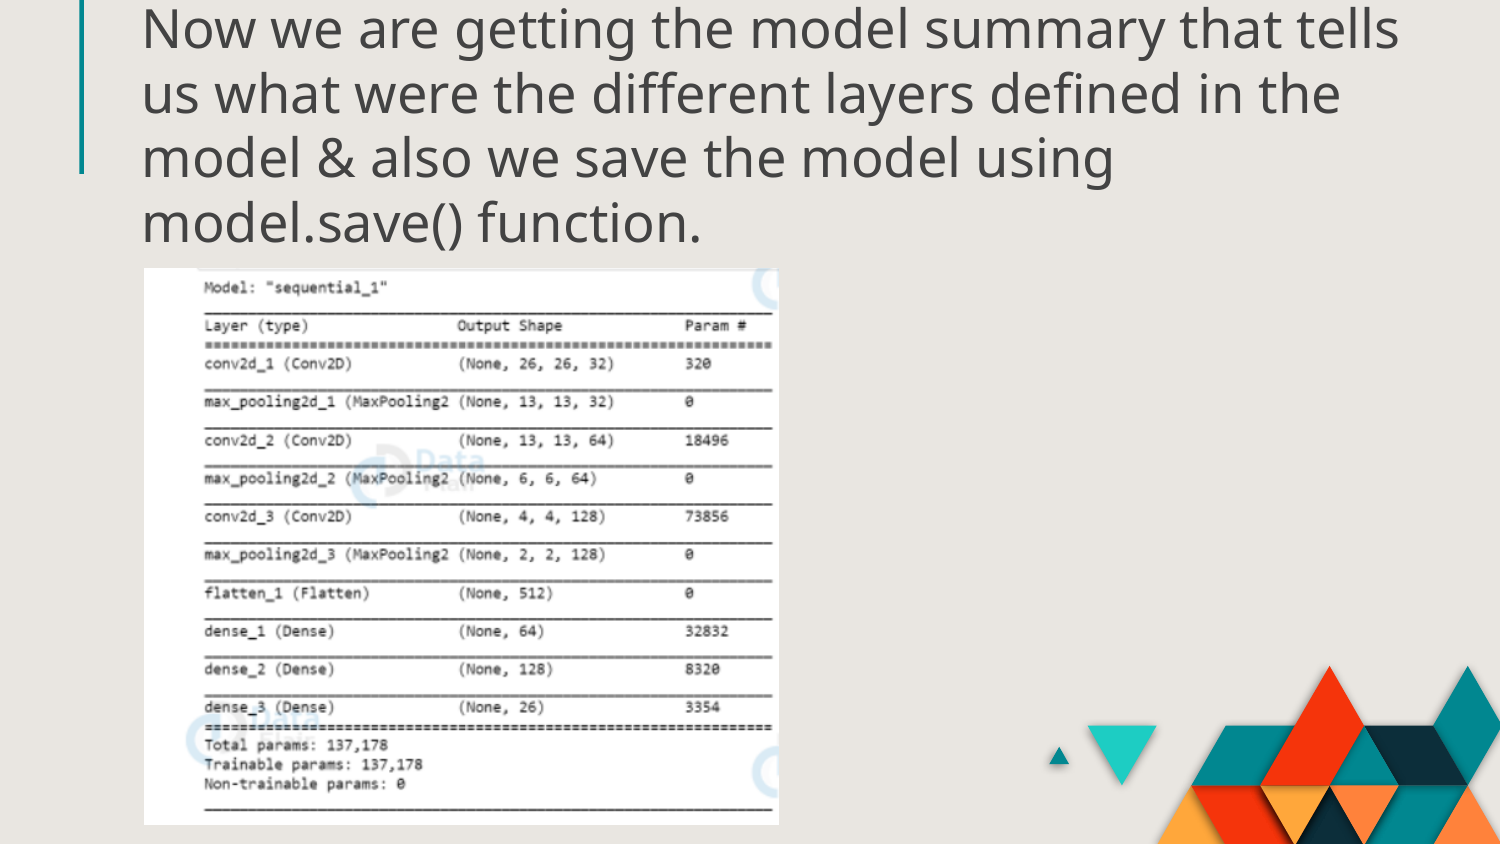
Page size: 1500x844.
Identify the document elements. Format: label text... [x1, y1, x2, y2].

picture [144, 268, 779, 825]
title Now we are getting the model summary that tells us what were the different layers defined in the model & also we save the model using model.save() function. [126, 17, 1455, 269]
